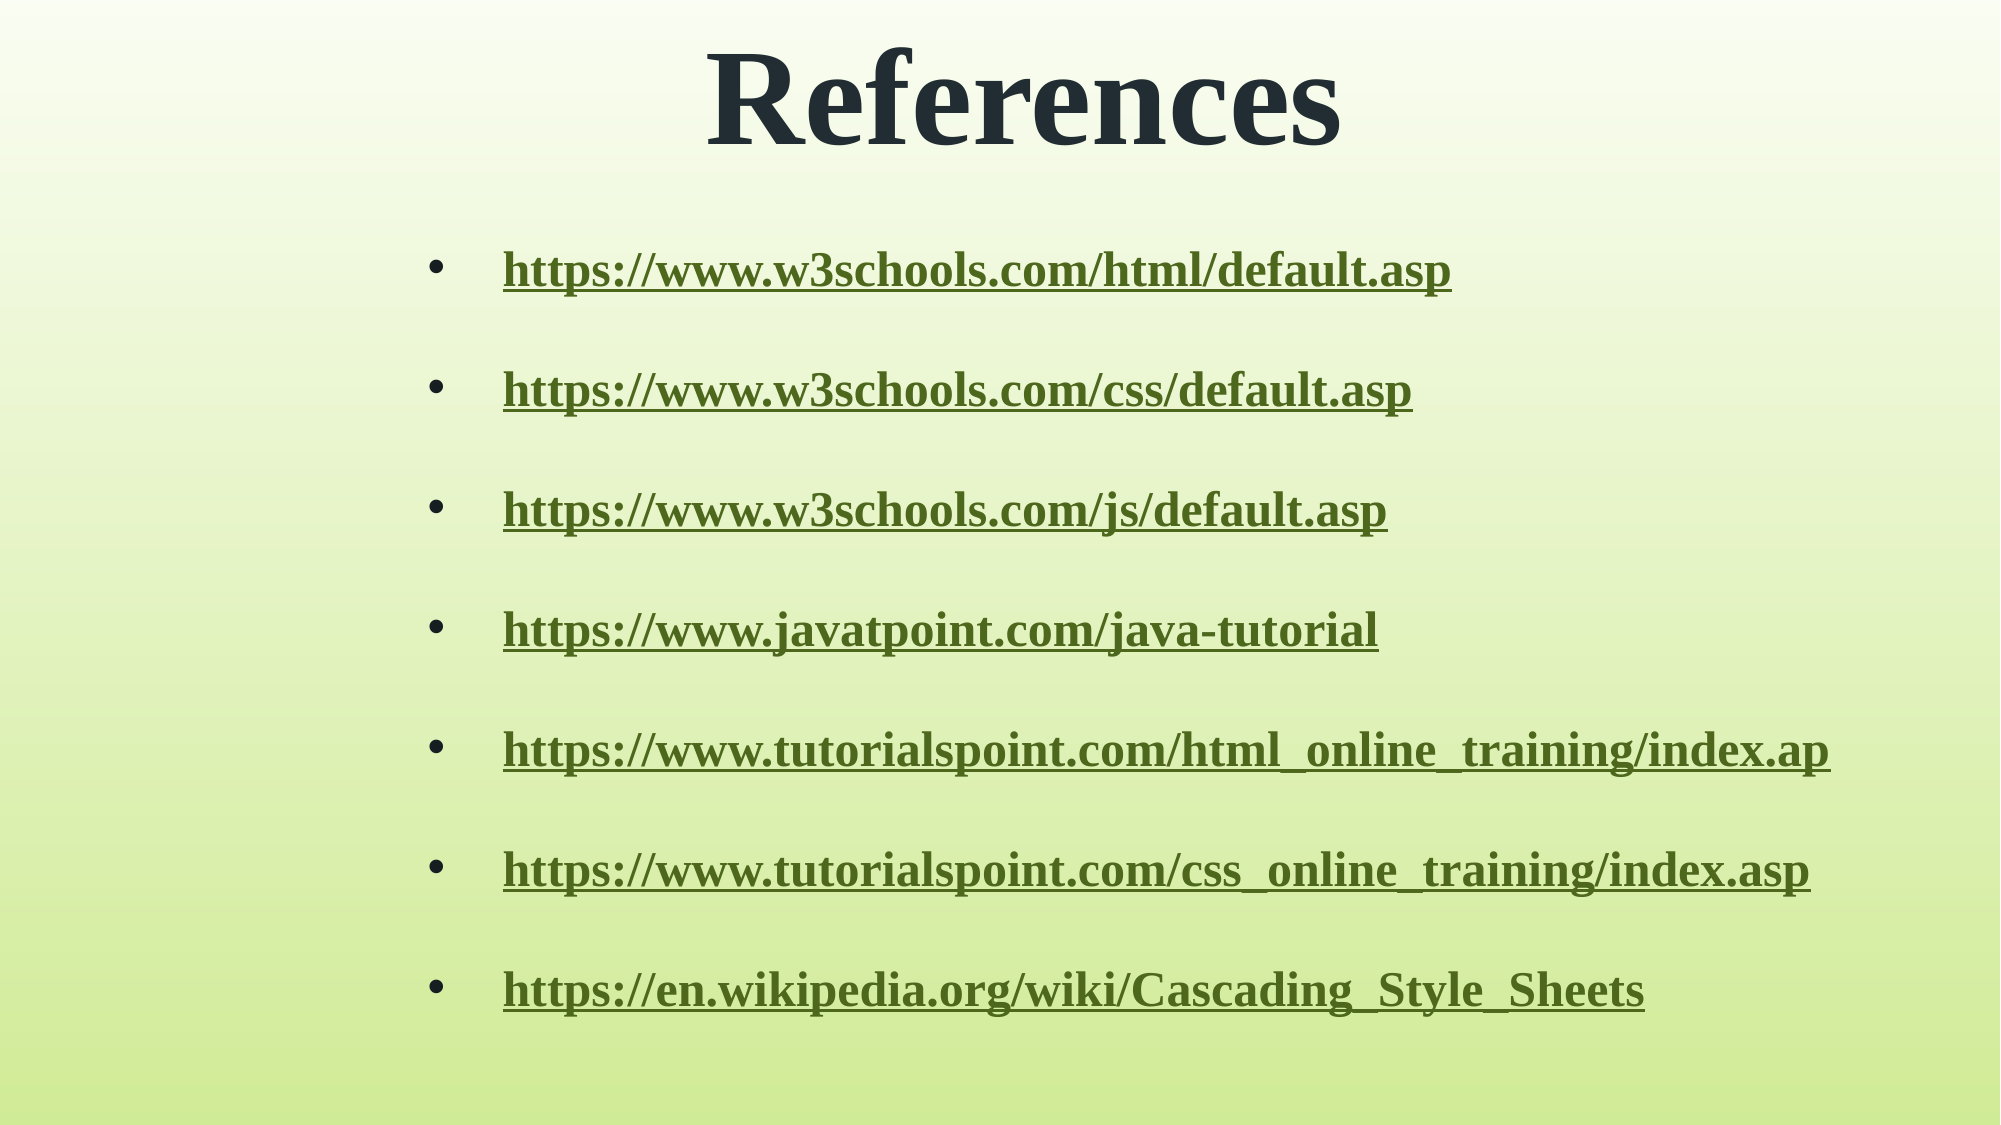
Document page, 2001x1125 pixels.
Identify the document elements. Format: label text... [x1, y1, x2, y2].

text_box https://www.w3schools.com/html/default.asp https://www.w3schools.com/css/default.asp https://www.w3schools.com/js/default.asp https://www.javatpoint.com/java-tutorial https://www.tutorialspoint.com/html_online_training/index.ap https://www.tutorialspoint.com/css_online_training/index.asp https://en.wikipedia.org/wiki/Cascading_Style_Sheets [412, 228, 1850, 1024]
text_box References [690, 0, 1360, 180]
